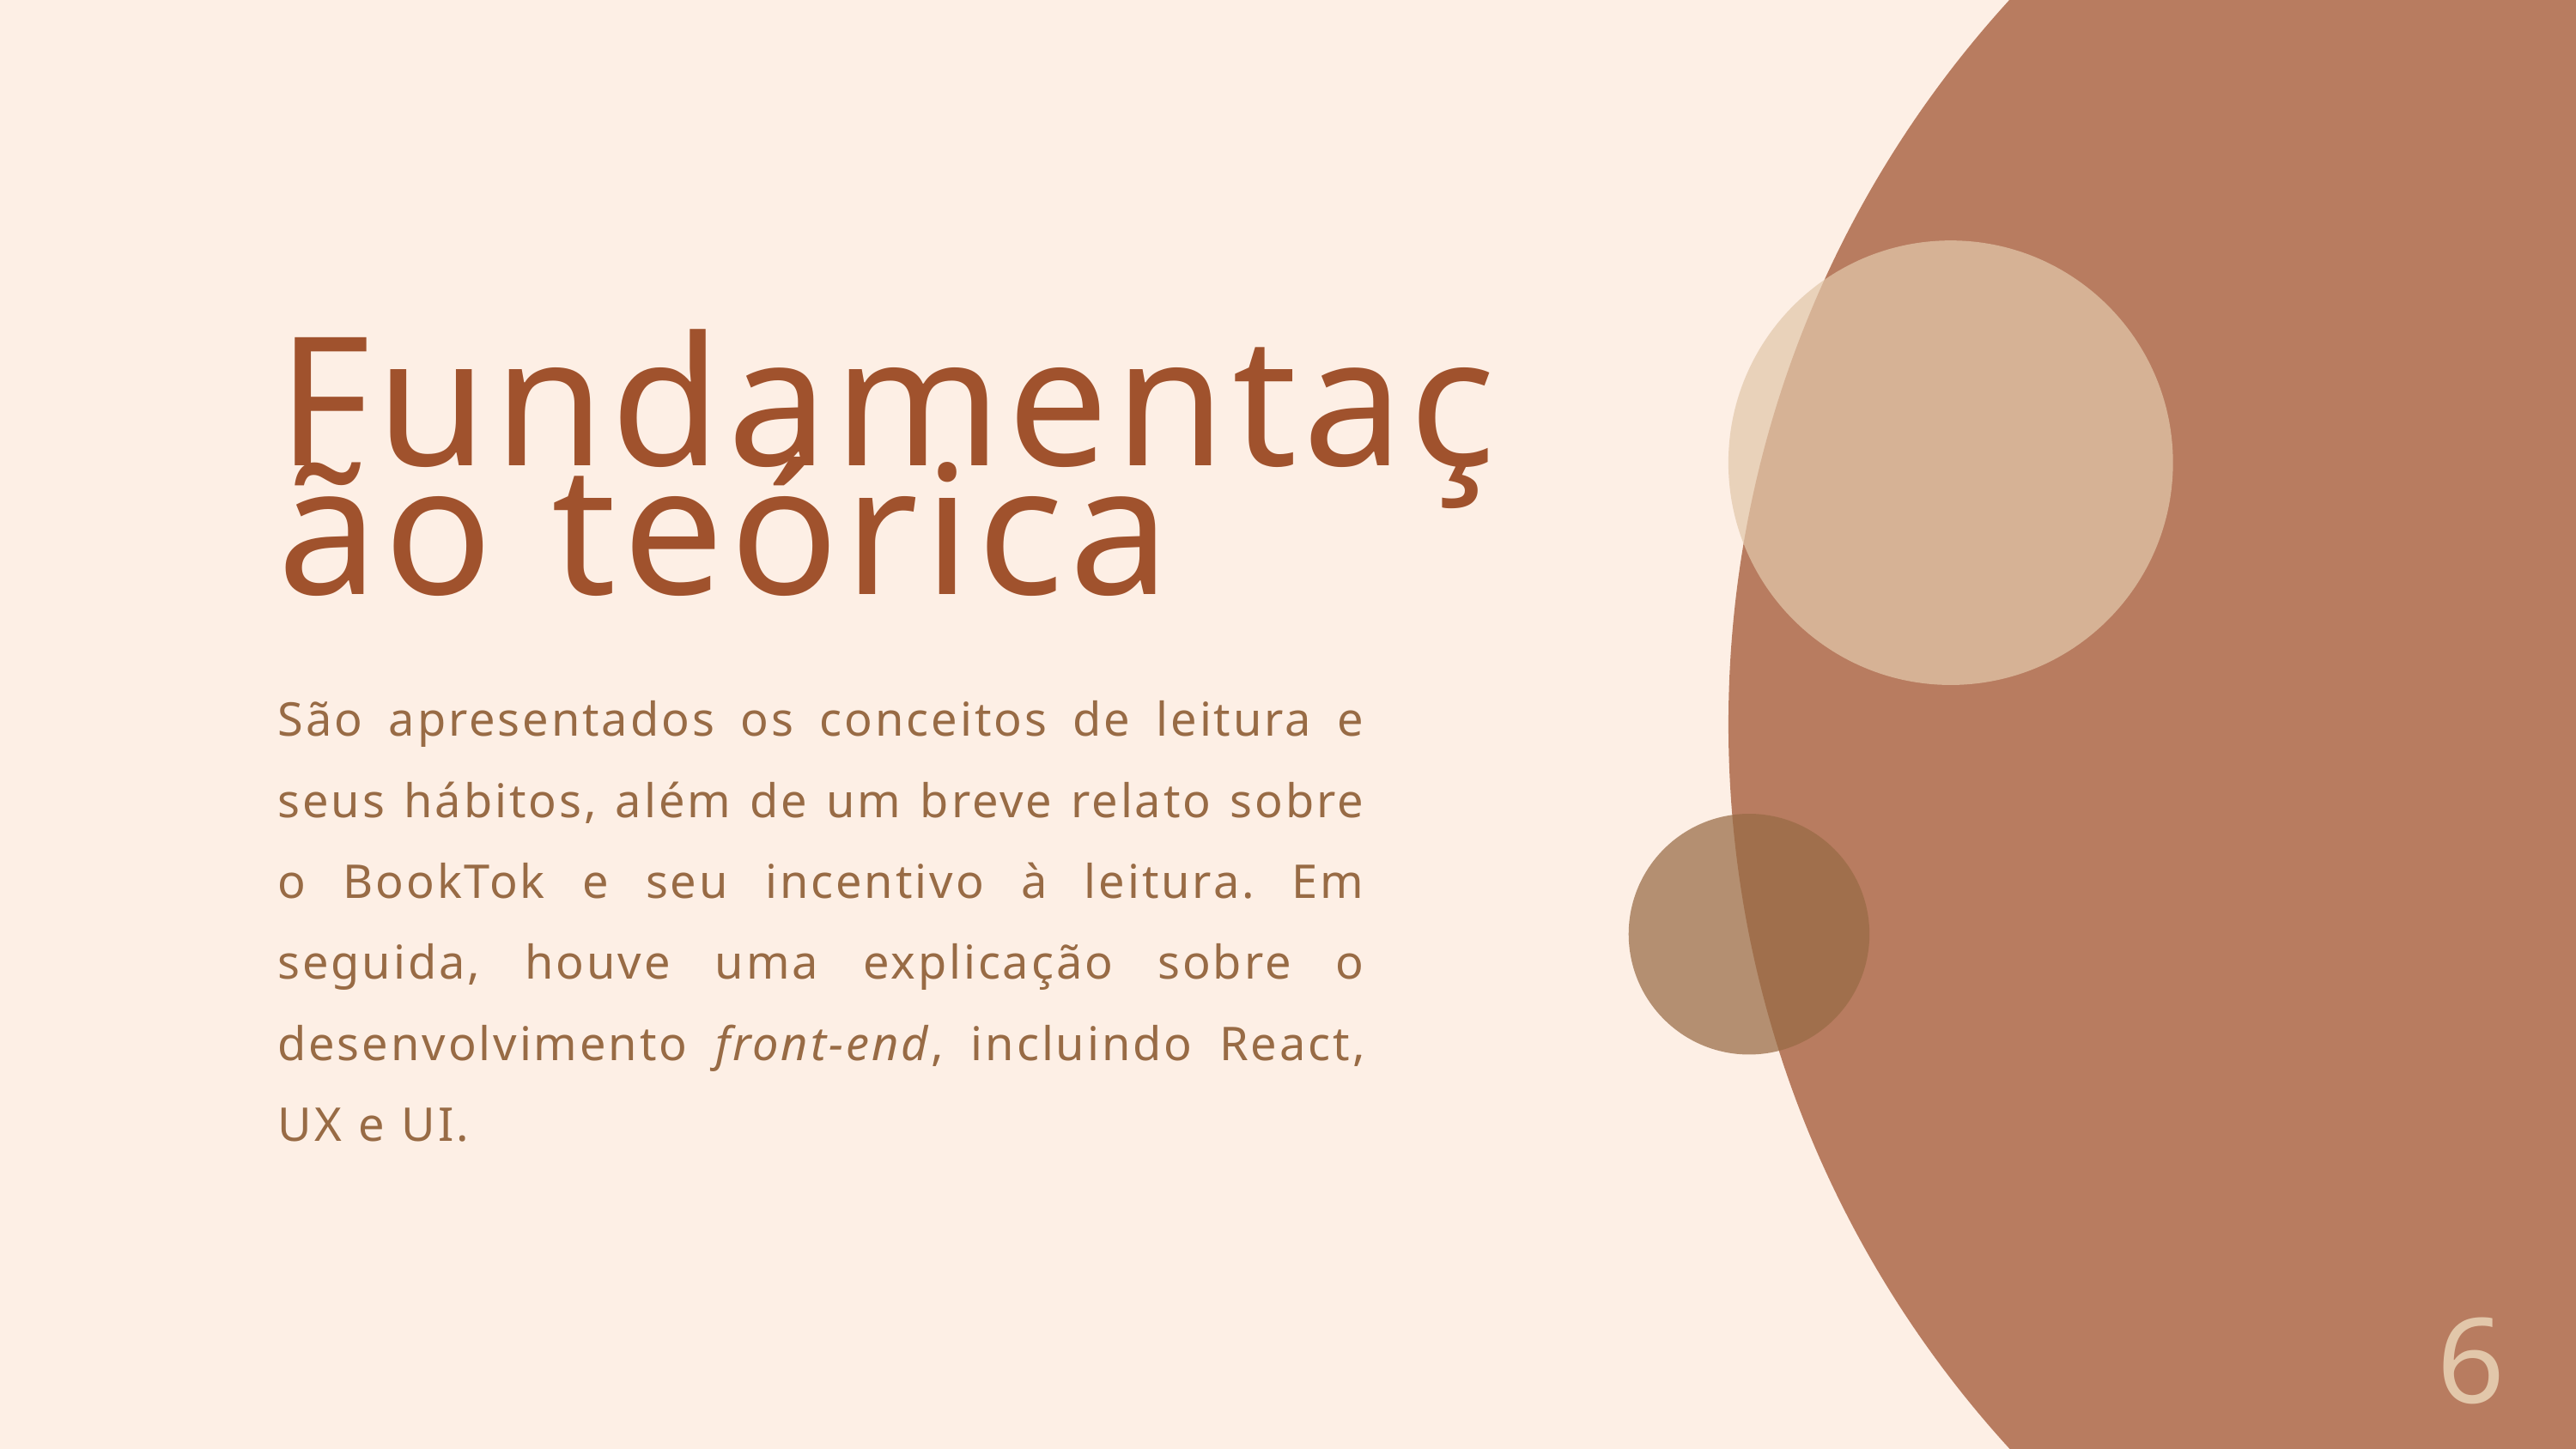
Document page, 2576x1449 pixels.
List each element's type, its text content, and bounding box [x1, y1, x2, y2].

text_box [1628, 813, 1870, 1055]
text_box Fundamentação teórica [277, 372, 1599, 631]
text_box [1728, 0, 2576, 1449]
text_box São apresentados os conceitos de leitura e seus hábitos, além de um breve relato sobre o BookTok e seu incentivo à leitura. Em seguida, houve uma explicação sobre o desenvolvimento front-end, incluindo React, UX e UI. [277, 664, 1369, 1150]
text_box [1728, 239, 2173, 686]
